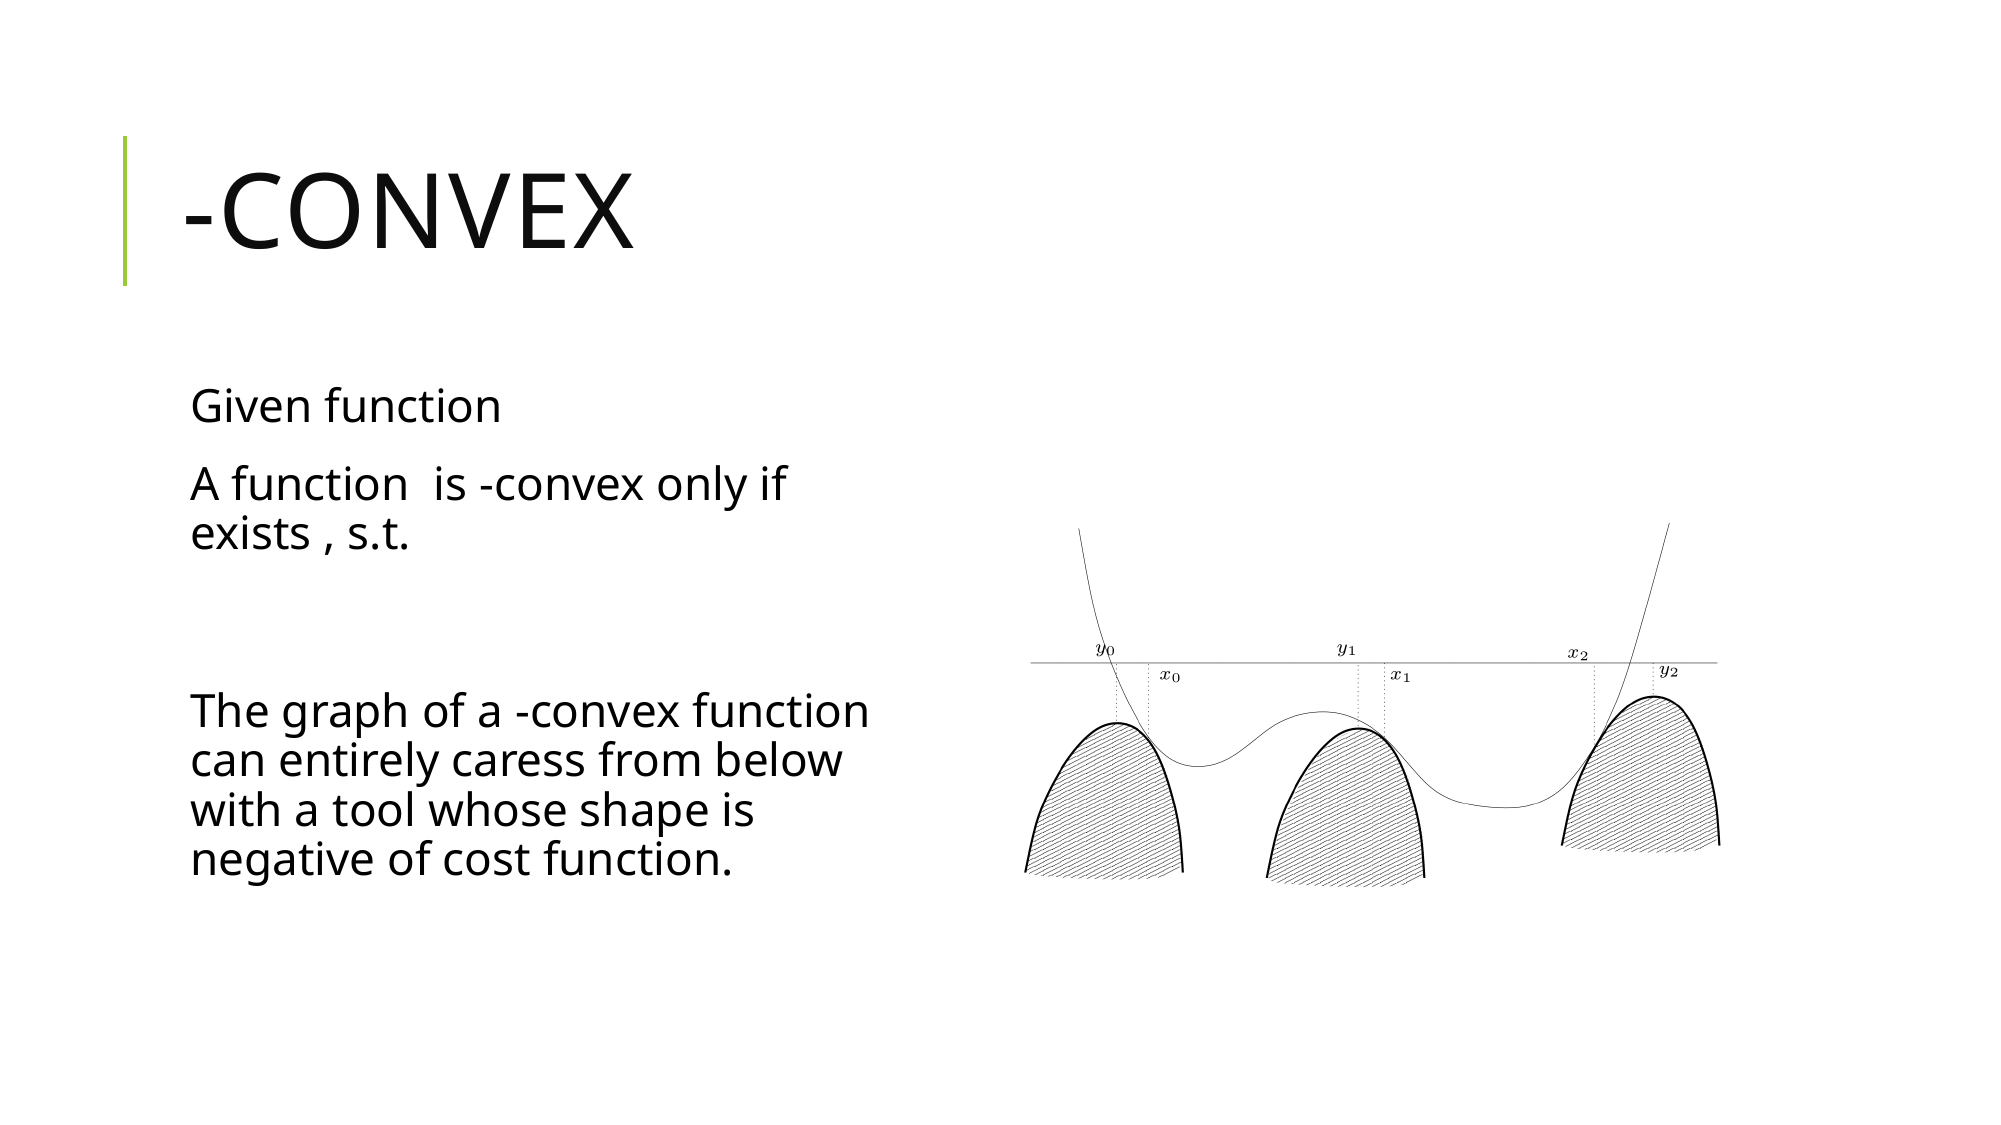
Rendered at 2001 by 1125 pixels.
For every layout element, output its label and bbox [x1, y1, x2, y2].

list [982, 508, 1763, 902]
